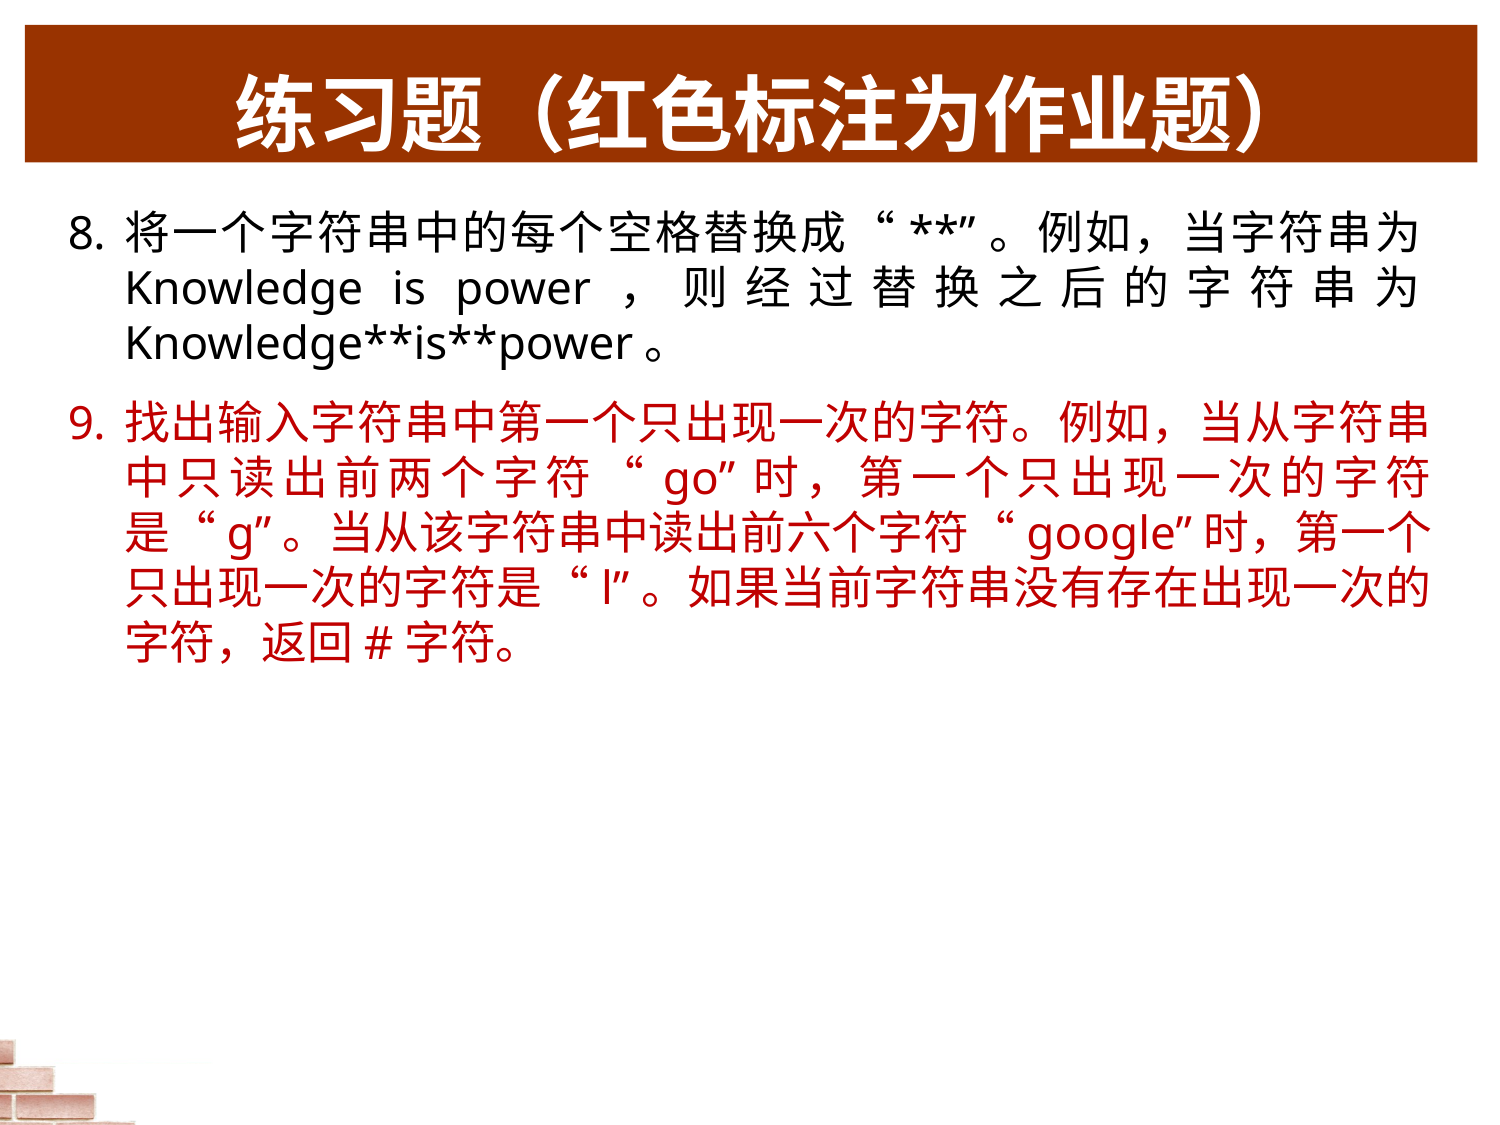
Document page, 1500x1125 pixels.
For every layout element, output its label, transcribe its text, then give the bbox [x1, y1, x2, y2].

title 练习题（红色标注为作业题） [24, 24, 1478, 163]
text_box 将一个字符串中的每个空格替换成“**”。例如，当字符串为Knowledge is power，则经过替换之后的字符串为Knowledge**is**power。 找出输入字符串中第一个只出现一次的字符。例如，当从字符串中只读出前两个字符“go”时，第一个只出现一次的字符是“g”。当从该字符串中读出前六个字符“google”时，第一个只出现一次的字符是“l”。如果当前字符串没有存在出现一次的字符，返回#字符。 [53, 196, 1447, 756]
picture [0, 992, 213, 1125]
